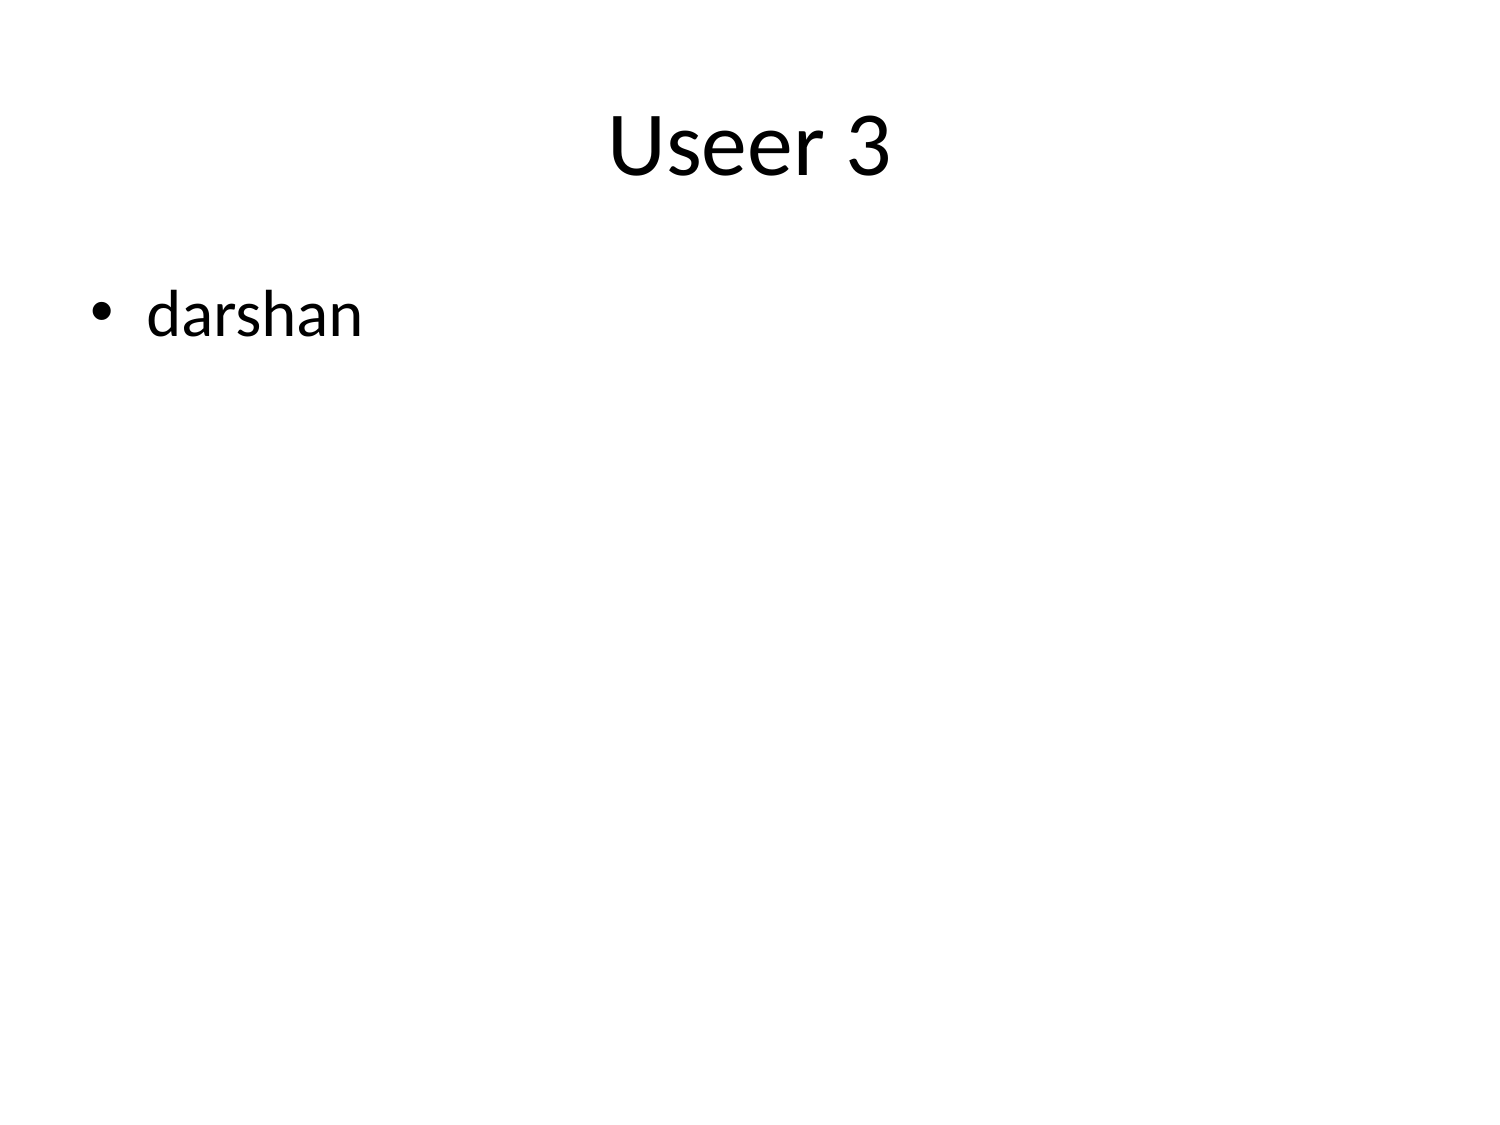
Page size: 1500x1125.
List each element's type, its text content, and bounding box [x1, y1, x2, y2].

list darshan [75, 262, 1425, 1005]
title Useer 3 [75, 45, 1425, 233]
